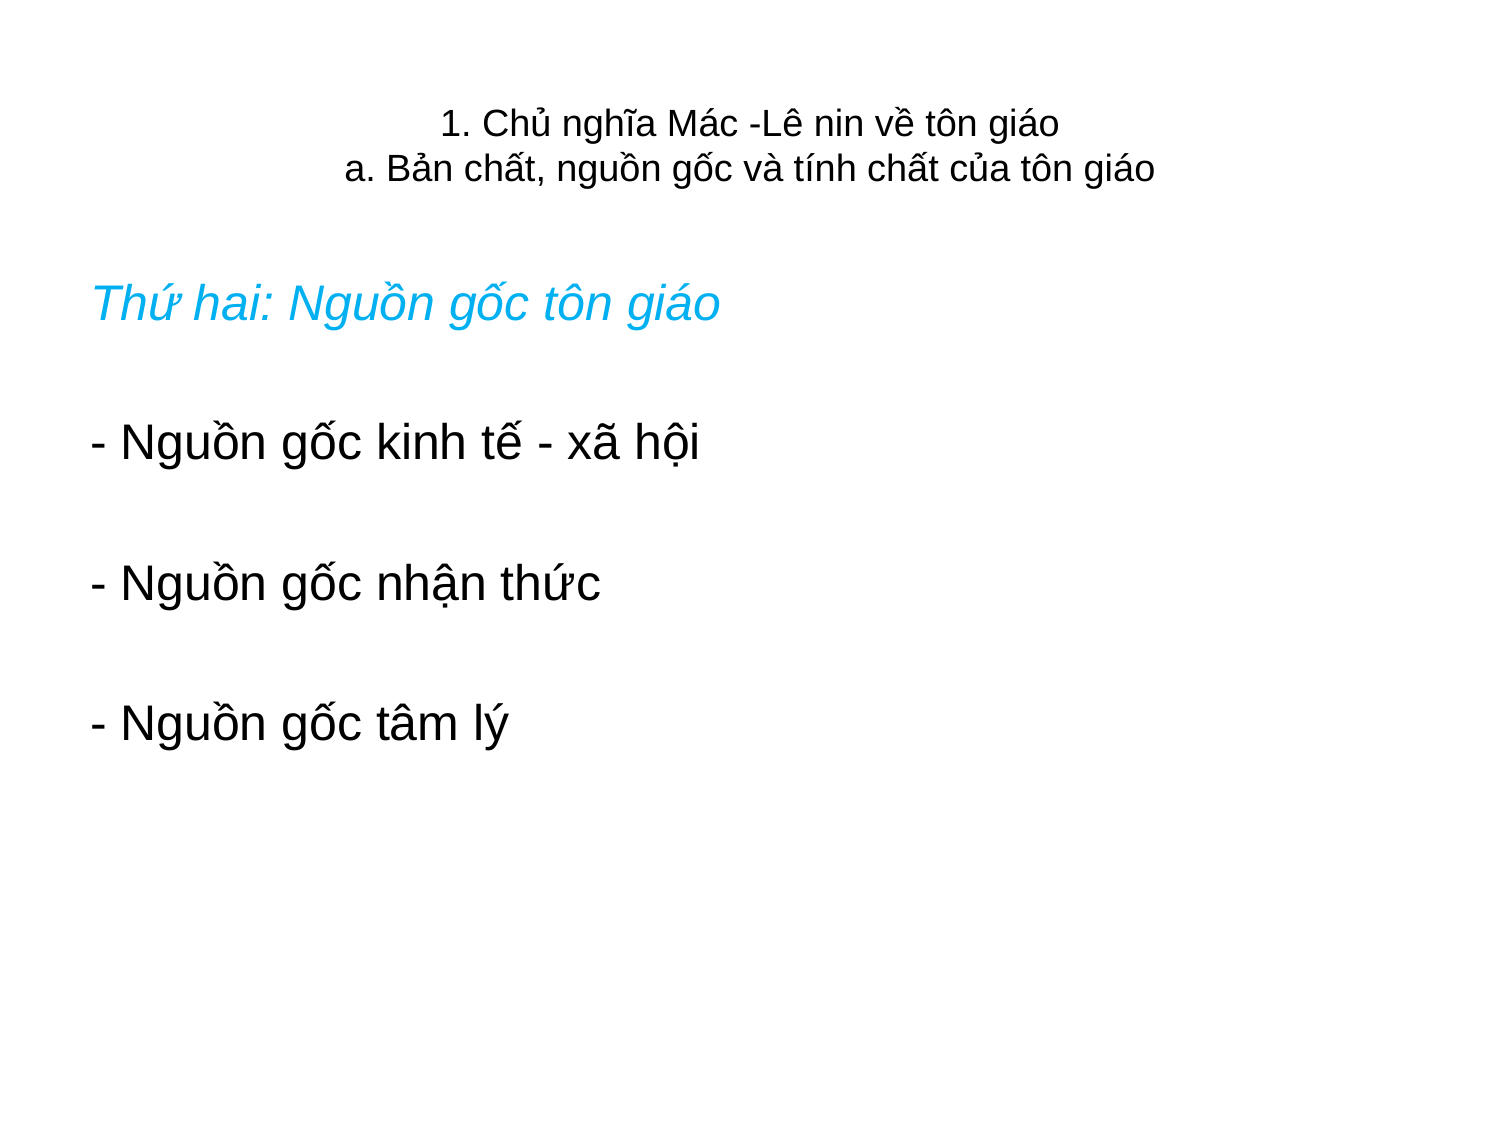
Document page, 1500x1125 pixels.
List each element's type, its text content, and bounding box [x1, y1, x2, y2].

list Thứ hai: Nguồn gốc tôn giáo - Nguồn gốc kinh tế - xã hội - Nguồn gốc nhận thức - Nguồn gốc tâm lý [75, 262, 1425, 1005]
title 1. Chủ nghĩa Mác -Lê nin về tôn giáo a. Bản chất, nguồn gốc và tính chất của tôn giáo [75, 45, 1425, 233]
